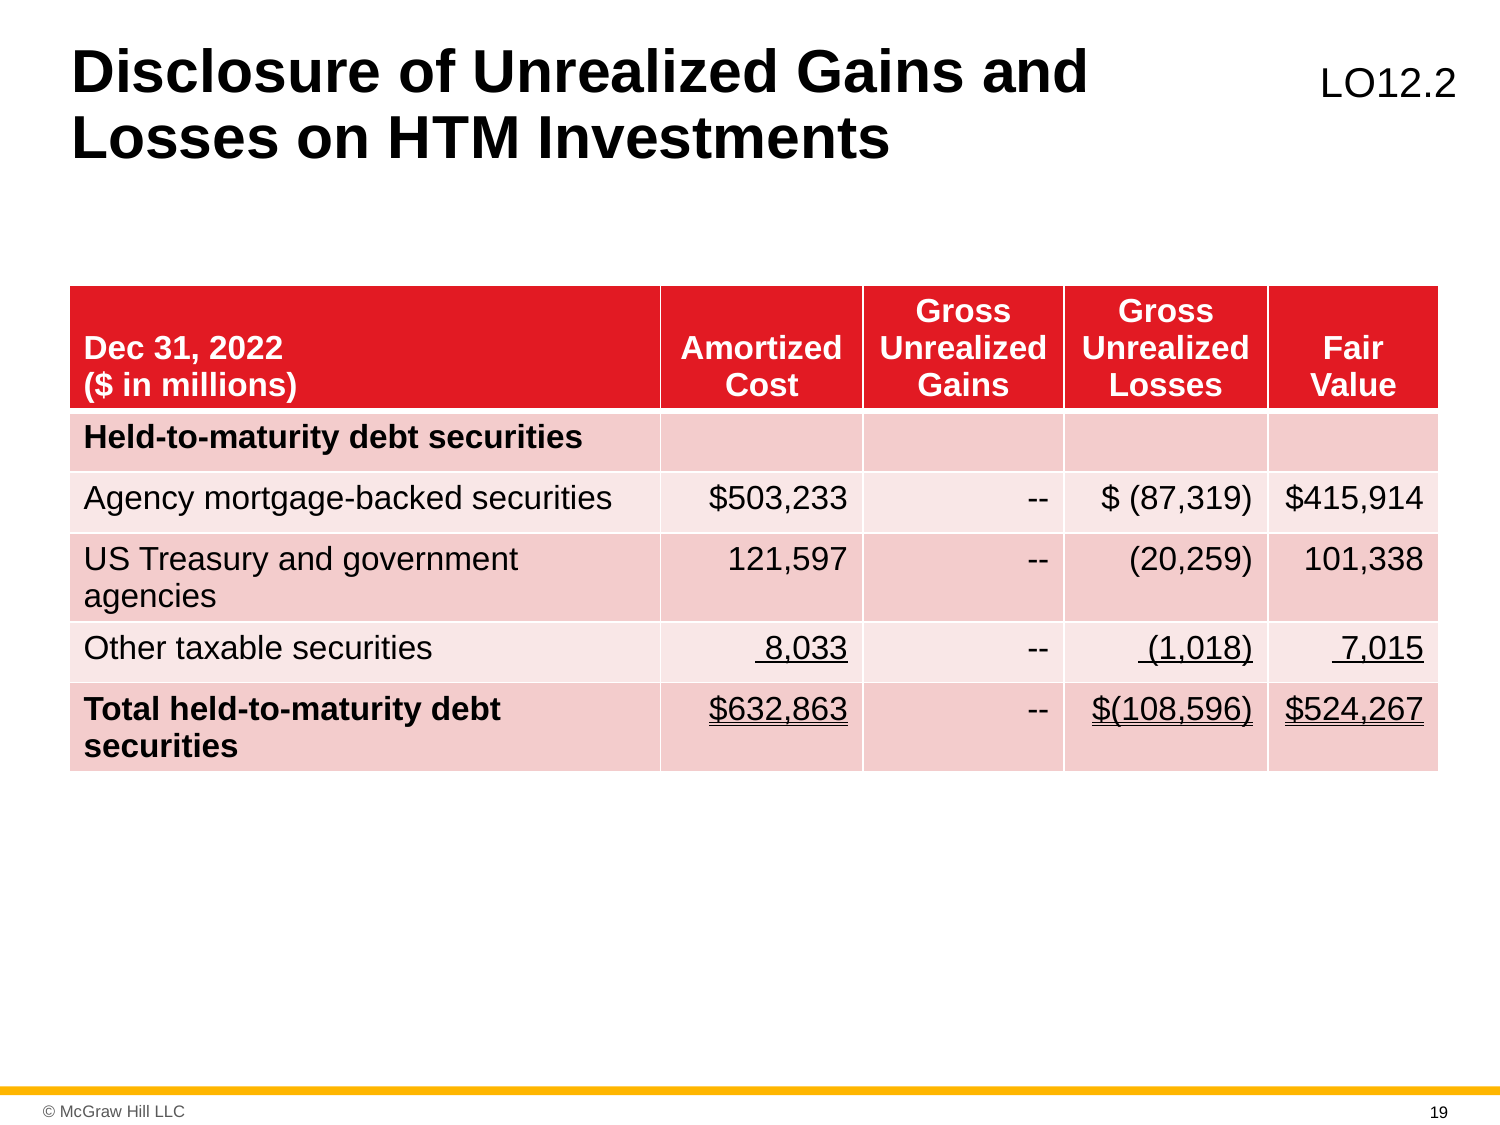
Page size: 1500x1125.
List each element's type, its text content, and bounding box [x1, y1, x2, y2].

table_header Amortized Cost [661, 286, 862, 408]
table_cell Total held-to-maturity debt securities [70, 683, 660, 771]
table_cell -- [864, 623, 1063, 682]
table_cell 8,033 [661, 623, 862, 682]
table_cell Held-to-maturity debt securities [70, 414, 660, 471]
table_cell Agency mortgage-backed securities [70, 473, 660, 532]
table_header Gross Unrealized Losses [1065, 286, 1267, 408]
table_cell 121,597 [661, 534, 862, 621]
table_cell (1,018) [1065, 623, 1267, 682]
table_cell (20,259) [1065, 534, 1267, 621]
table_cell -- [864, 473, 1063, 532]
table_cell -- [864, 534, 1063, 621]
table_cell $524,267 [1269, 683, 1438, 771]
table_cell Other taxable securities [70, 623, 660, 682]
list L O12.2 [1304, 47, 1476, 110]
table_cell 101,338 [1269, 534, 1438, 621]
table_cell $(108,596) [1065, 683, 1267, 771]
table_cell [864, 414, 1063, 471]
table_cell $ (87,319) [1065, 473, 1267, 532]
table_cell $503,233 [661, 473, 862, 532]
table_cell $415,914 [1269, 473, 1438, 532]
table_cell U S Treasury and government agencies [70, 534, 660, 621]
table_cell [1065, 414, 1267, 471]
table_header Fair Value [1269, 286, 1438, 408]
table_header Gross Unrealized Gains [864, 286, 1063, 408]
table_header Dec 31, 2022 ($ in millions) [70, 286, 660, 408]
title Disclosure of Unrealized Gains and Losses on H T M Investments [56, 31, 1242, 180]
slide_number 19 [1415, 1094, 1474, 1122]
table_cell [661, 414, 862, 471]
table_cell -- [864, 683, 1063, 771]
table_cell [1269, 414, 1438, 471]
table_cell $632,863 [661, 683, 862, 771]
table_cell 7,015 [1269, 623, 1438, 682]
